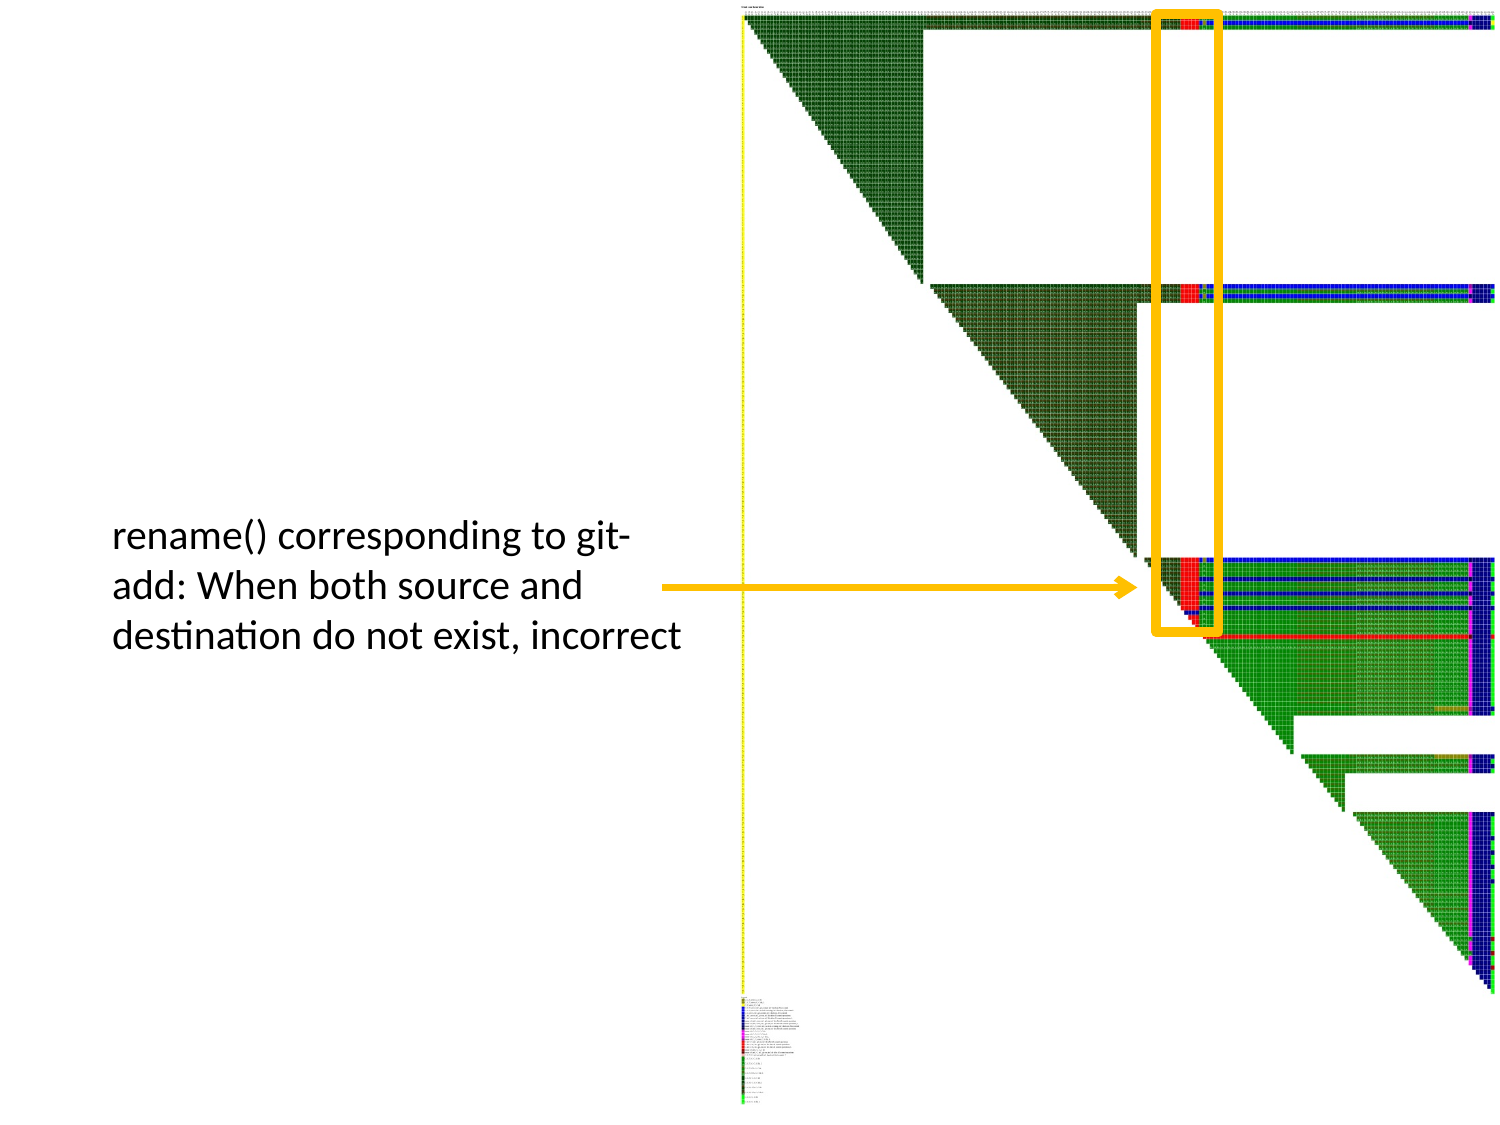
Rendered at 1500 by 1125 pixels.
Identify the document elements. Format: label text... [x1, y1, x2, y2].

text_box rename() corresponding to git-add: When both source and destination do not exist, incorrect [87, 499, 700, 765]
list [739, 4, 1496, 1106]
